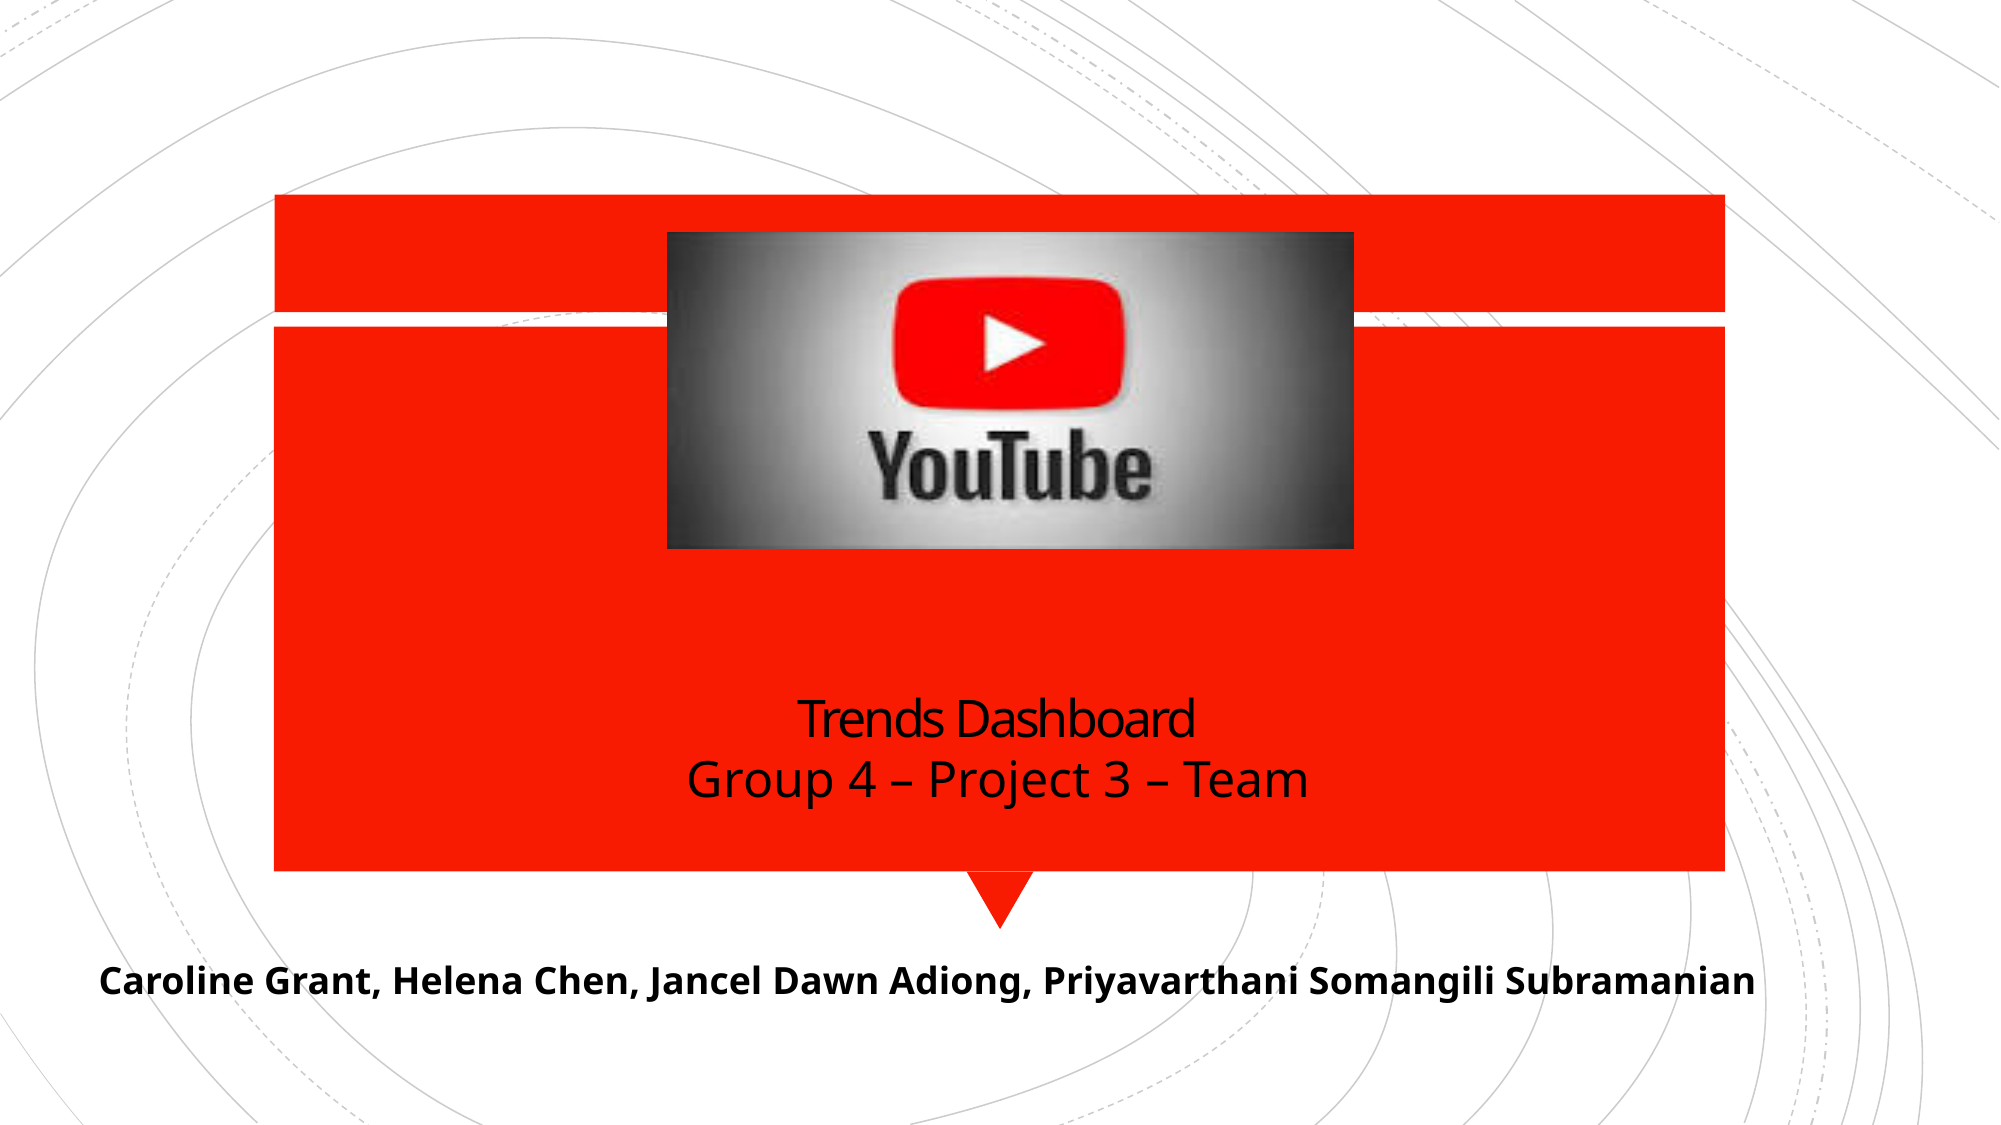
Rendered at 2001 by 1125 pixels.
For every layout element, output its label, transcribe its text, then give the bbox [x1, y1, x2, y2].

title Trends Dashboard [286, 460, 1711, 748]
text_box Caroline Grant, Helena Chen, Jancel Dawn Adiong, Priyavarthani Somangili Subramanian [83, 949, 1915, 1010]
picture [667, 231, 1354, 549]
subtitle Group 4 – Project 3 – Team [287, 747, 1711, 845]
